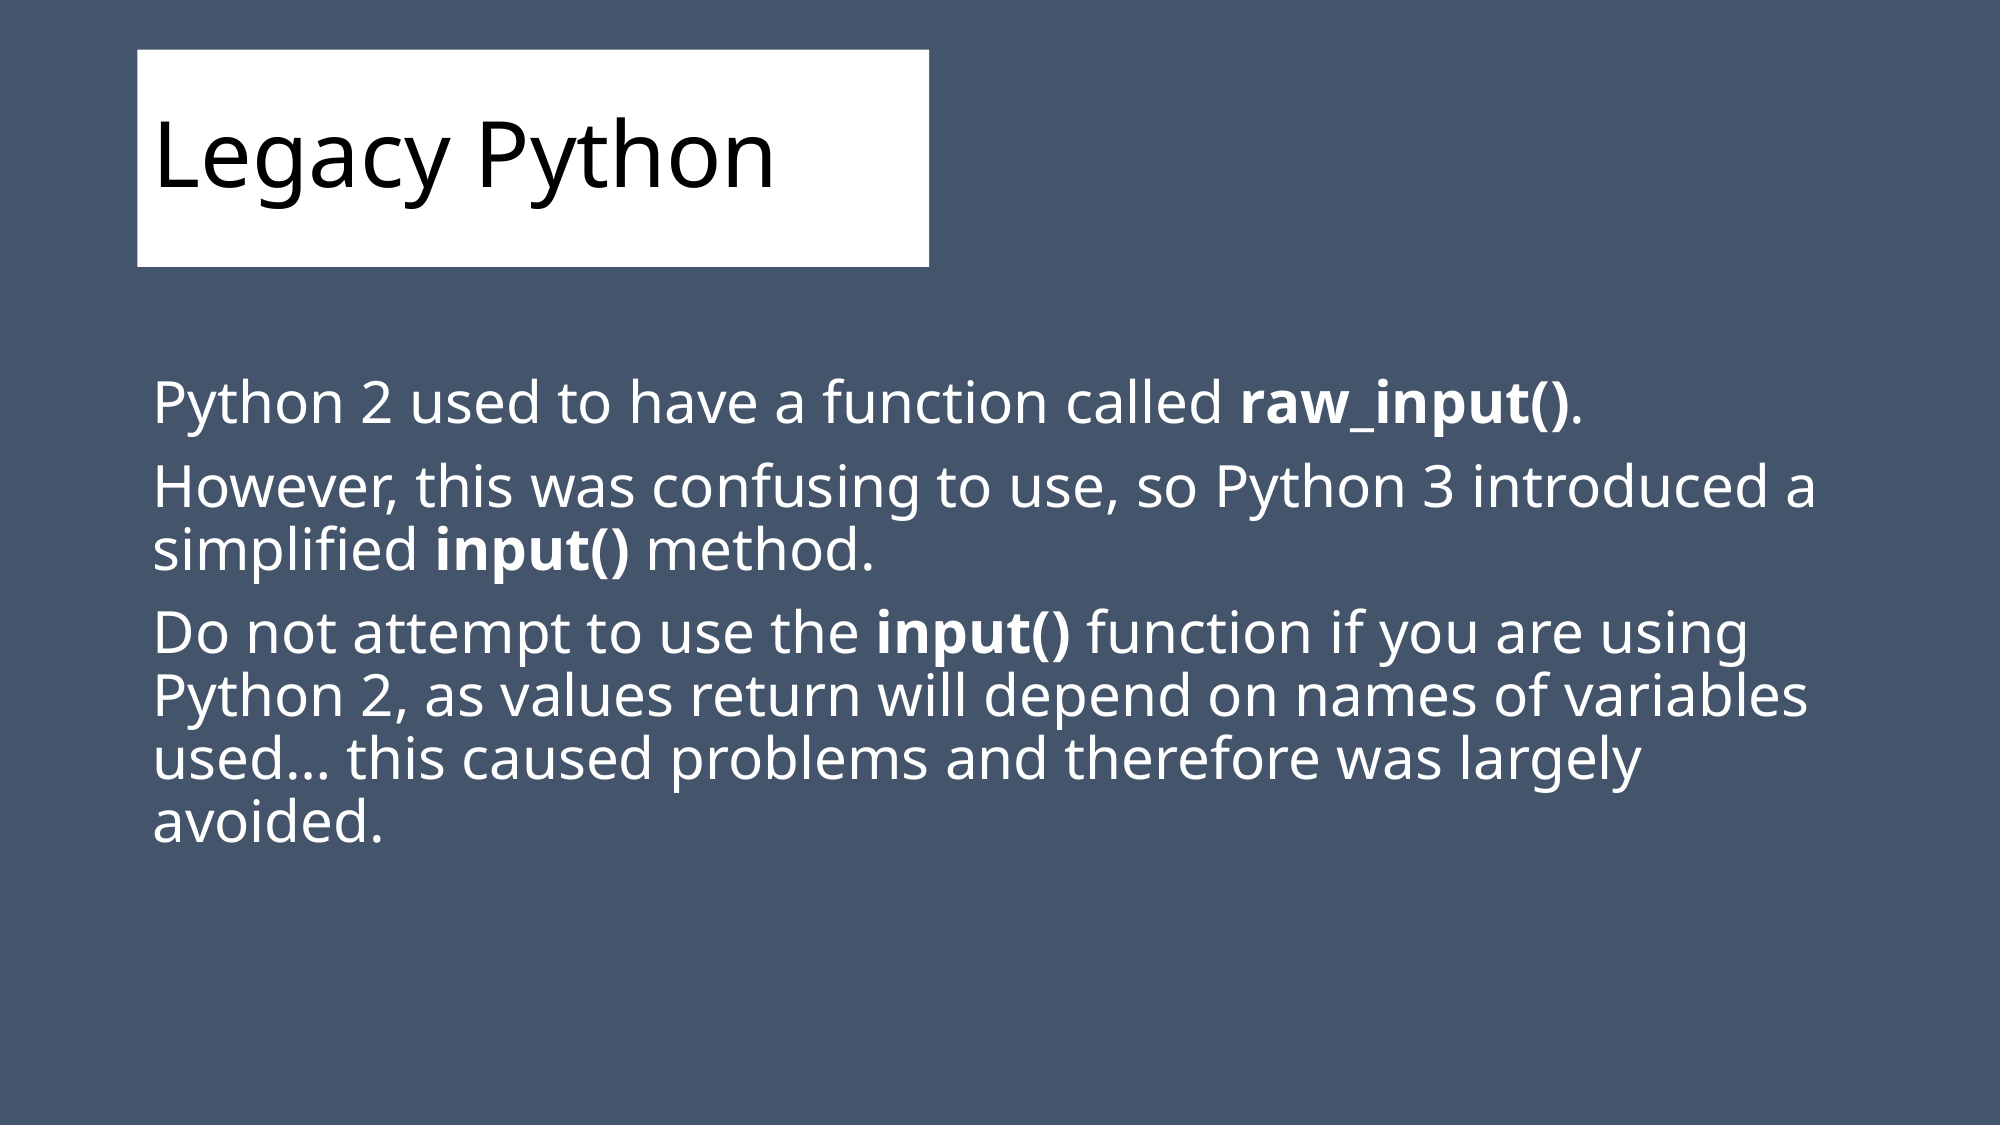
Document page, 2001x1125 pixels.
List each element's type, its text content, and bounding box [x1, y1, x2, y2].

title Legacy Python [137, 49, 930, 267]
list Python 2 used to have a function called raw_input(). However, this was confusing to use, so Python 3 introduced a simplified input() method. Do not attempt to use the input() function if you are using Python 2, as values return will depend on names of variables used… this caused problems and therefore was largely avoided. [137, 365, 1869, 972]
